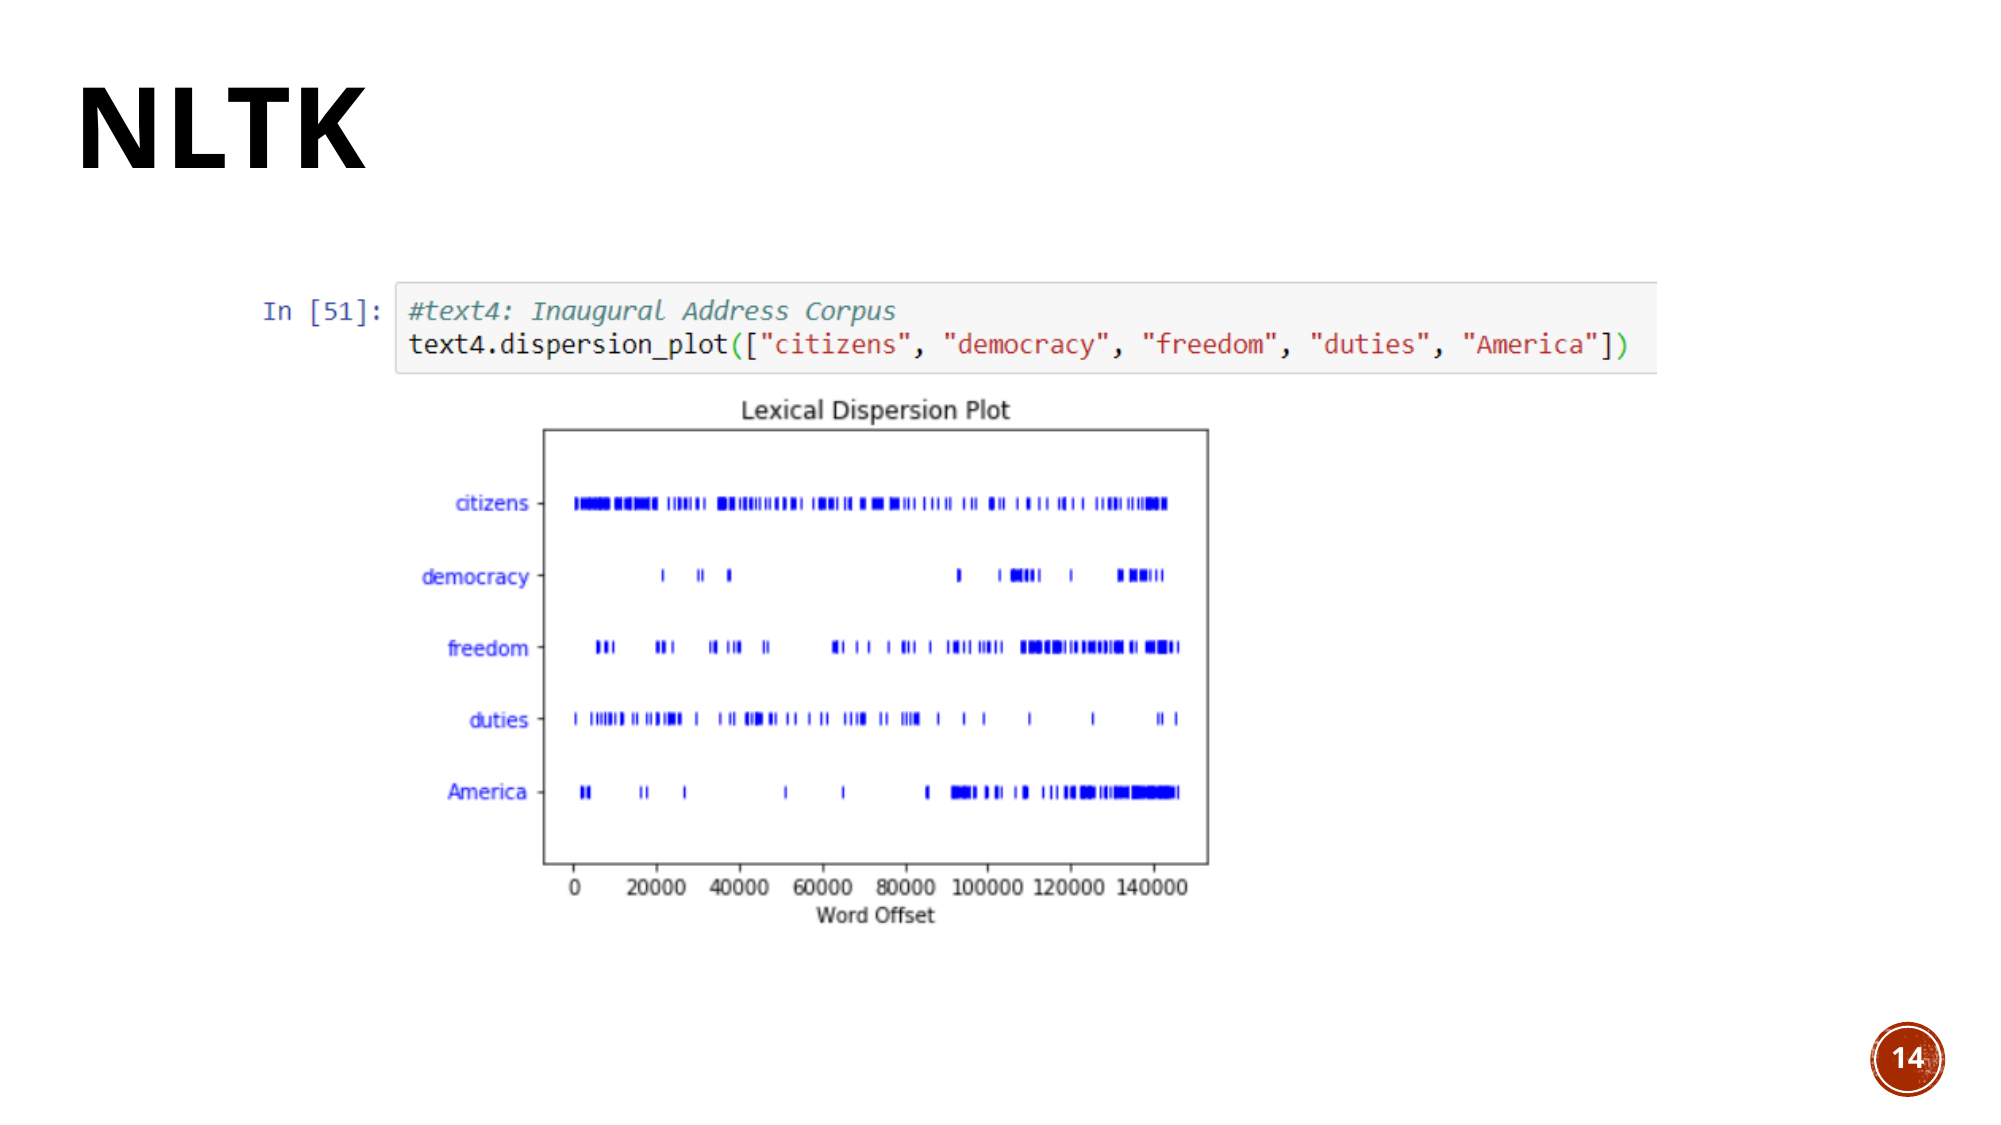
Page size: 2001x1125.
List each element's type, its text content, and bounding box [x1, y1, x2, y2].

picture [244, 265, 1656, 945]
title nltk [58, 0, 1709, 264]
slide_number 14 [1855, 1028, 1961, 1089]
